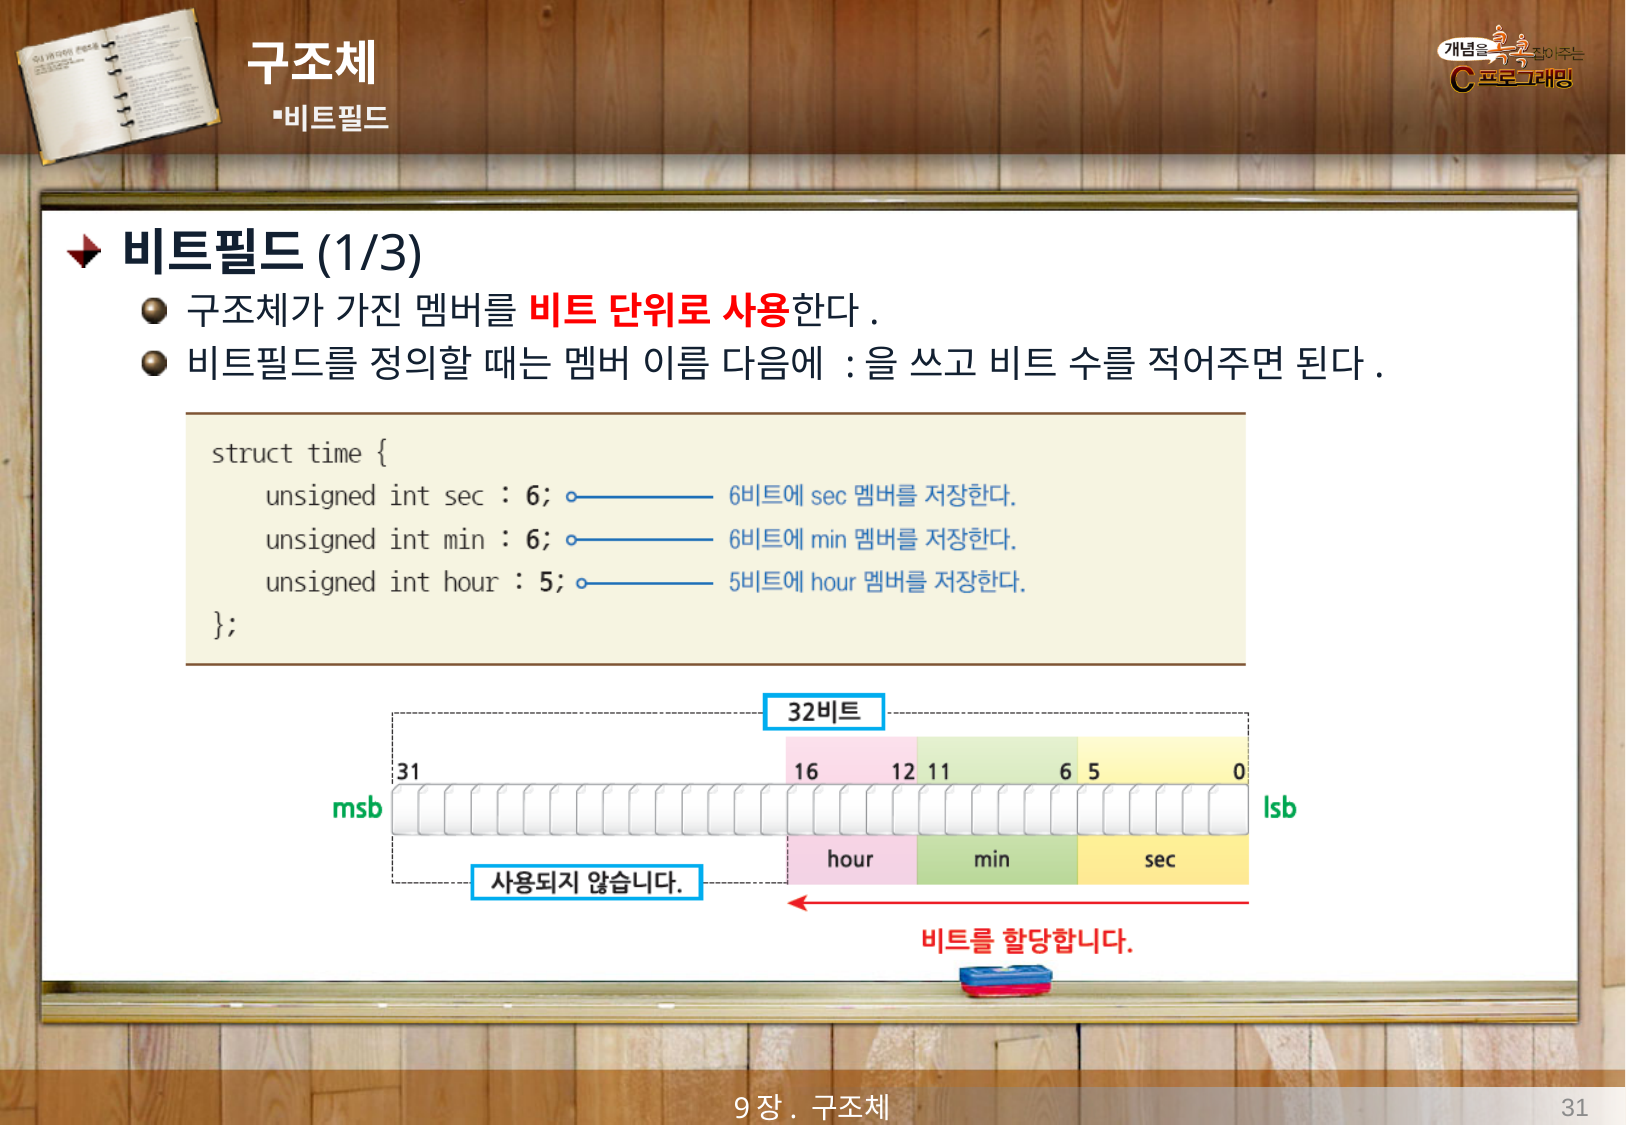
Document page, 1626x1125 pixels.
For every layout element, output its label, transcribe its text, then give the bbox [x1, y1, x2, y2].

list 9장. 구조체 [587, 1081, 1038, 1125]
list 비트필드 [255, 101, 838, 144]
title 구조체 [230, 24, 1237, 101]
list 비트필드(1/3) 구조체가 가진 멤버를 비트 단위로 사용한다. 비트필드를 정의할 때는 멤버 이름 다음에 :을 쓰고 비트 수를 적어주면 된다. [48, 211, 1564, 1001]
picture [0, 0, 1626, 1125]
slide_number 31 [1224, 1087, 1605, 1125]
